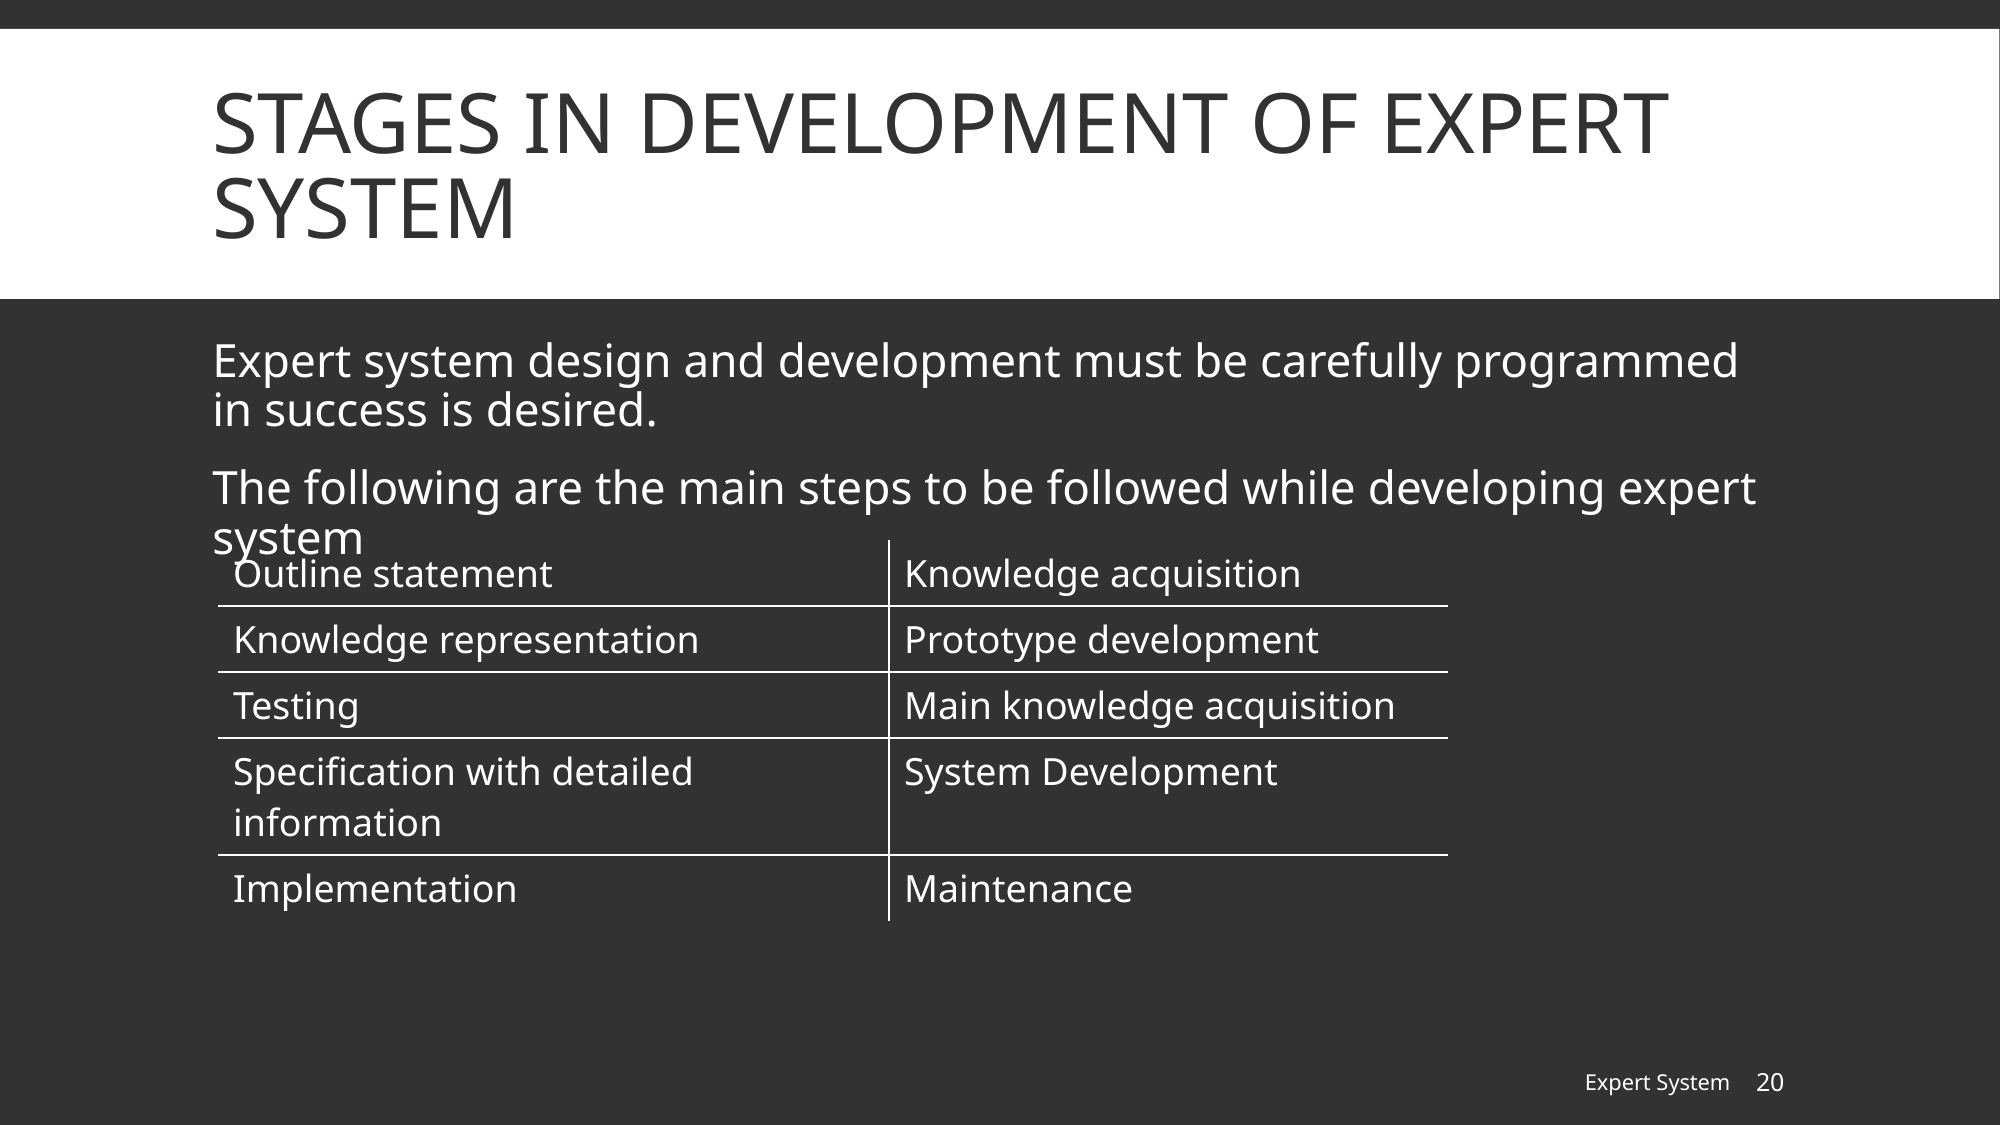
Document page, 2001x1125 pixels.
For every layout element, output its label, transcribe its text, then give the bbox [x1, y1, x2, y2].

slide_number 20 [1748, 1053, 1904, 1114]
table_cell Main knowledge acquisition [890, 673, 1448, 737]
table_cell System Development [890, 739, 1448, 854]
table_cell Maintenance [890, 856, 1448, 921]
footer Expert System [918, 1053, 1746, 1114]
table_cell Implementation [218, 856, 888, 921]
title Stages in development of expert system [197, 46, 1803, 295]
table_header Outline statement [218, 540, 888, 605]
table_cell Prototype development [890, 607, 1448, 671]
table_cell Specification with detailed information [218, 739, 888, 854]
table_cell Knowledge representation [218, 607, 888, 671]
table_header Knowledge acquisition [890, 540, 1448, 605]
table_cell Testing [218, 673, 888, 737]
list Expert system design and development must be carefully programmed in success is desired. The following are the main steps to be followed while developing expert system [197, 329, 1803, 1020]
